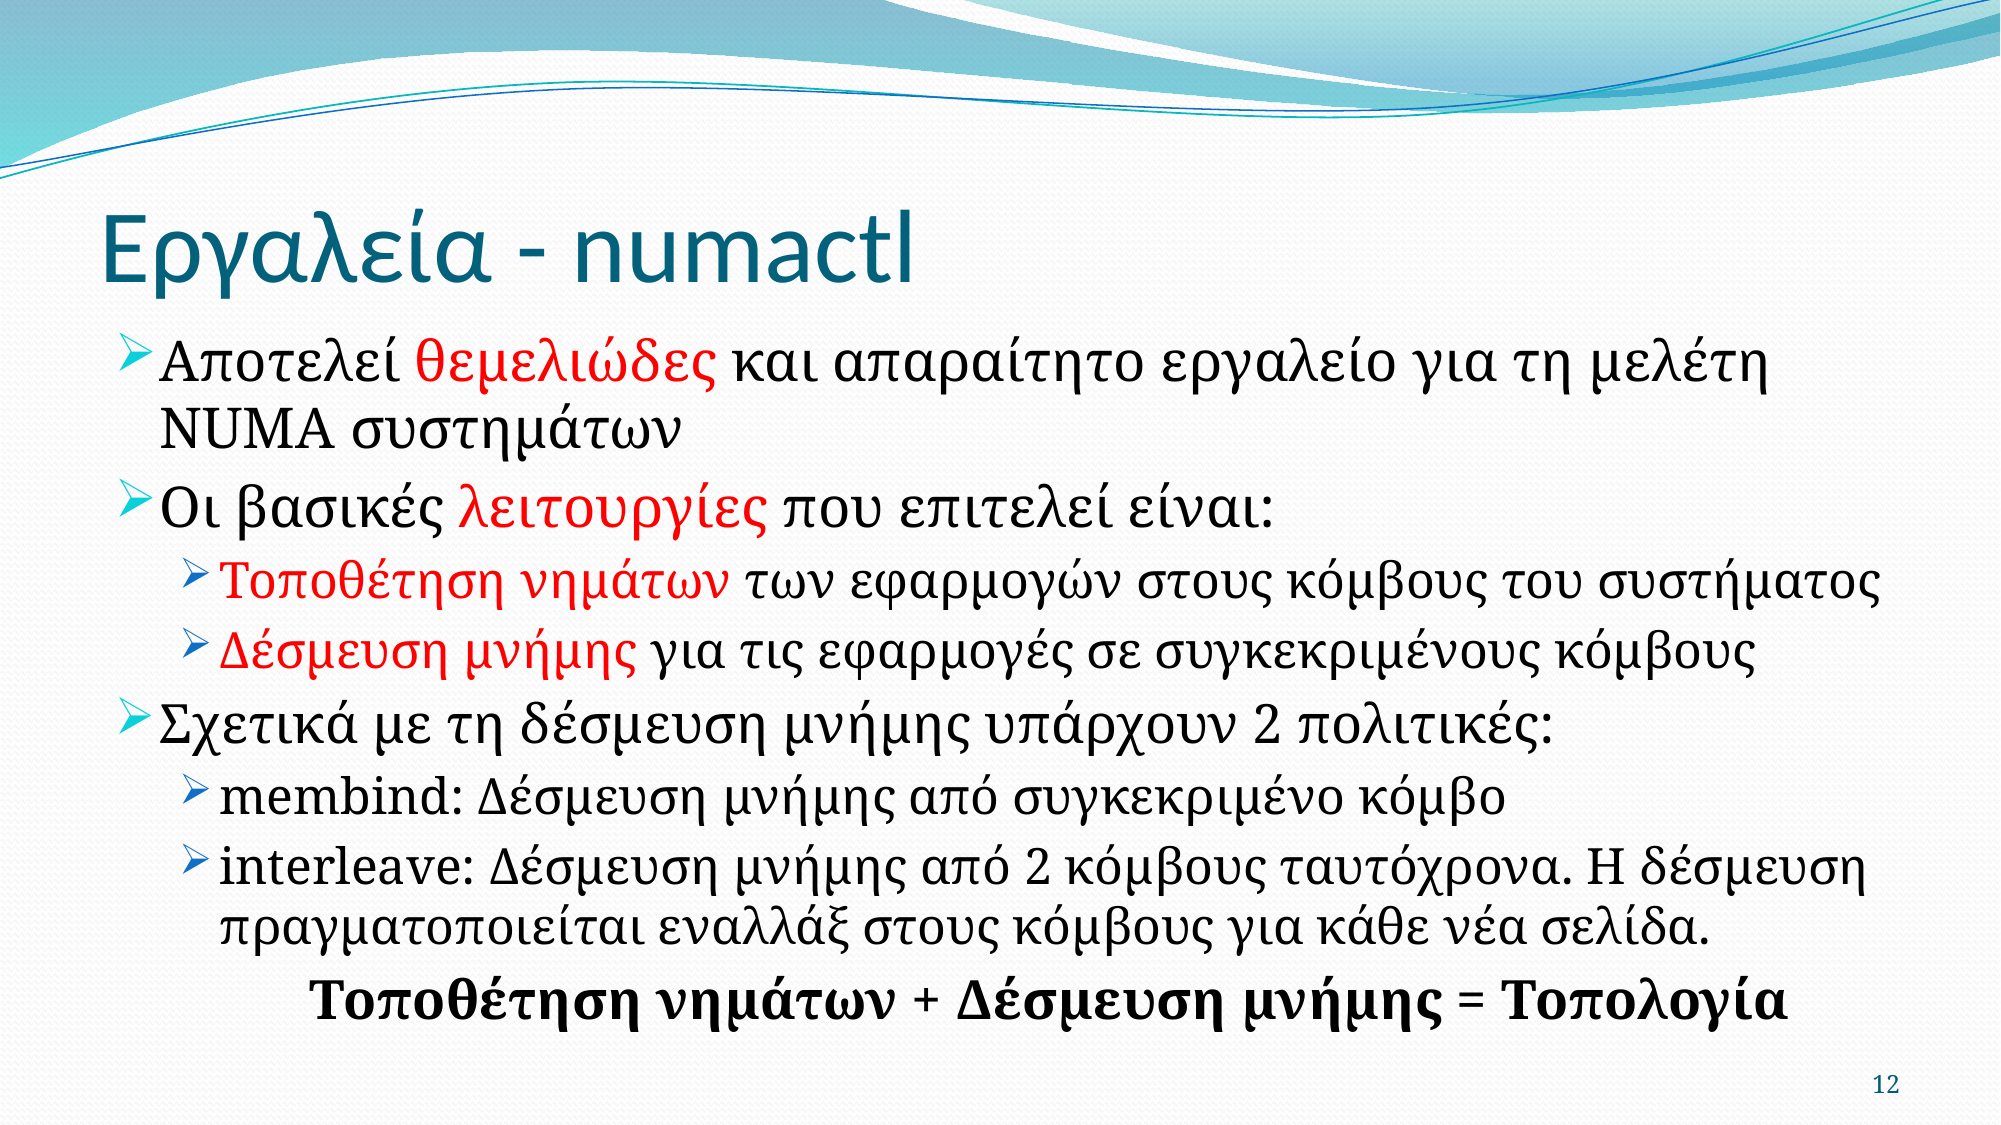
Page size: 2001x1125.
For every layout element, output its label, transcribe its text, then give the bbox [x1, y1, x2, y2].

list Αποτελεί θεμελιώδες και απαραίτητο εργαλείο για τη μελέτη NUMA συστημάτων Οι βασικές λειτουργίες που επιτελεί είναι: Τοποθέτηση νημάτων των εφαρμογών στους κόμβους του συστήματος Δέσμευση μνήμης για τις εφαρμογές σε συγκεκριμένους κόμβους Σχετικά με τη δέσμευση μνήμης υπάρχουν 2 πολιτικές: membind: Δέσμευση μνήμης από συγκεκριμένο κόμβο interleave: Δέσμευση μνήμης από 2 κόμβους ταυτόχρονα. Η δέσμευση πραγματοποιείται εναλλάξ στους κόμβους για κάθε νέα σελίδα. Τοποθέτηση νημάτων + Δέσμευση μνήμης = Τοπολογία [99, 317, 1925, 1063]
slide_number 12 [1733, 1042, 1900, 1103]
title Εργαλεία - numactl [99, 115, 1900, 303]
text_box [144, 973, 1526, 1052]
